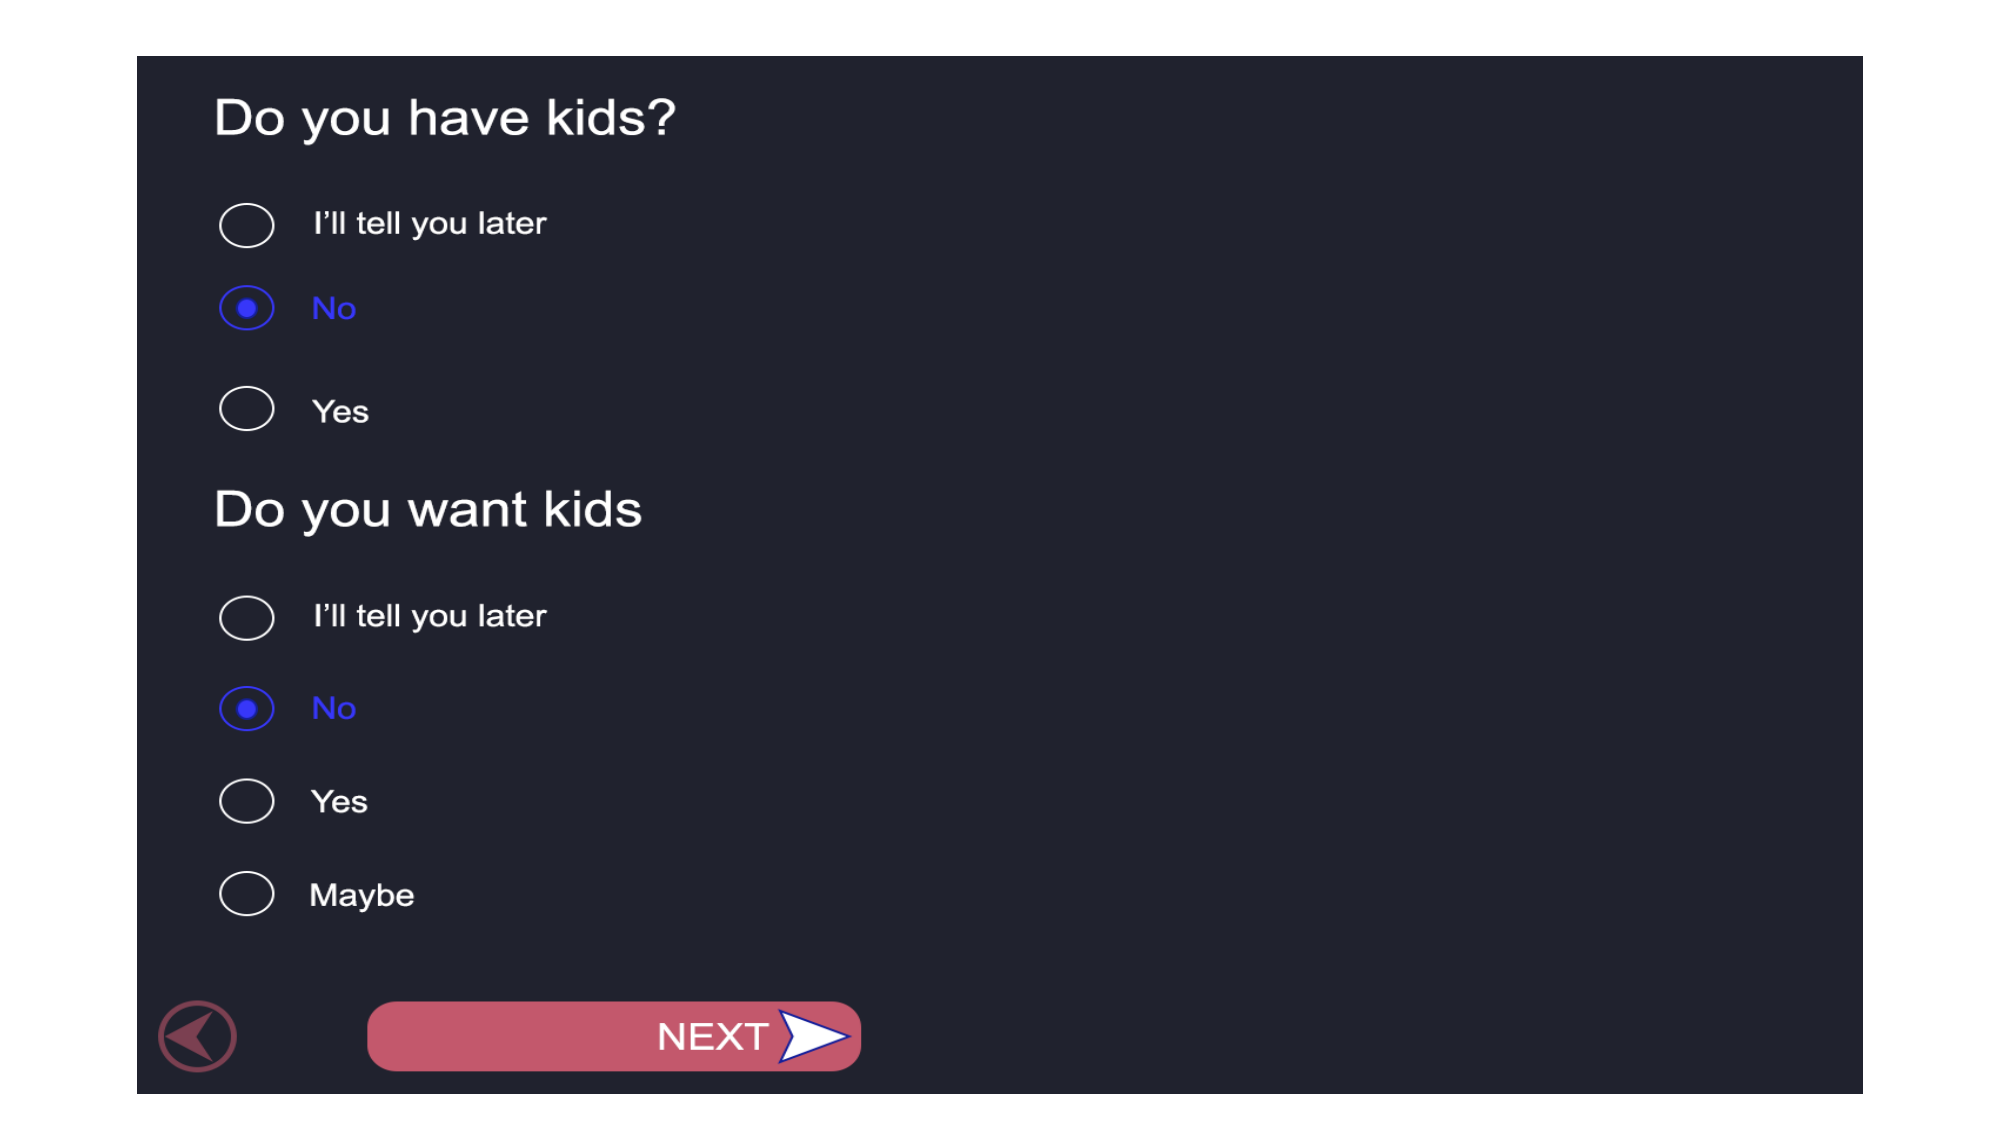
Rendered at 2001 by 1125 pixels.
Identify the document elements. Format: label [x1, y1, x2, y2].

list [137, 56, 1863, 1094]
